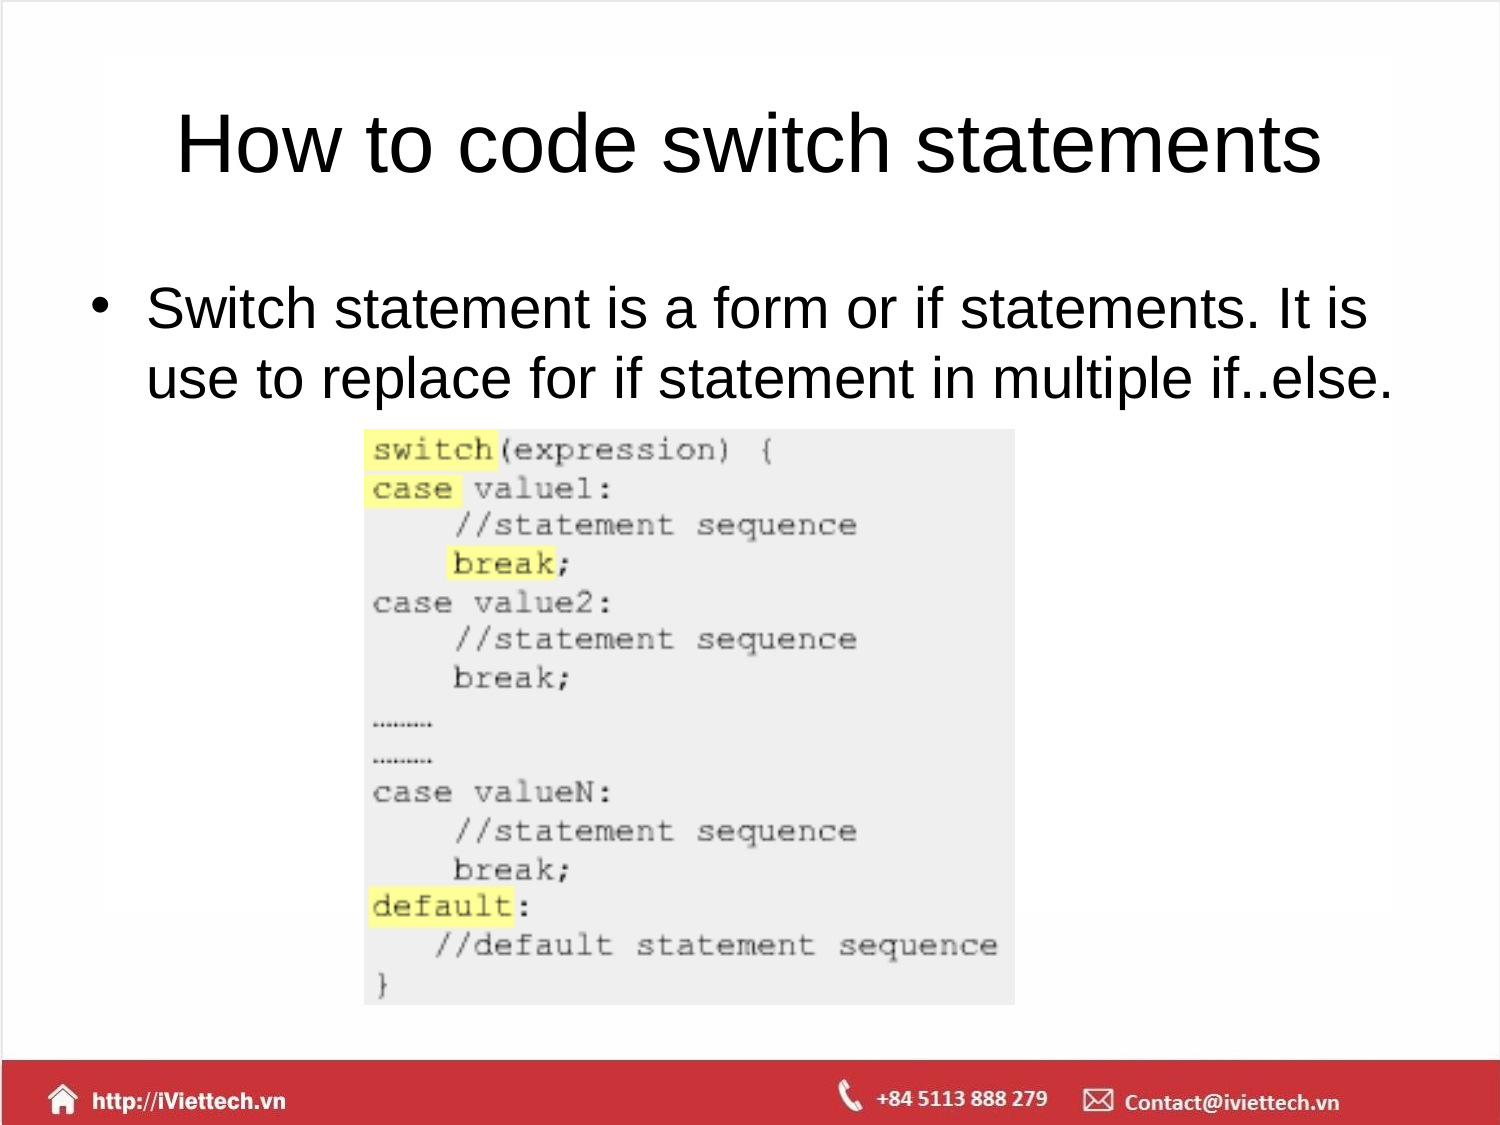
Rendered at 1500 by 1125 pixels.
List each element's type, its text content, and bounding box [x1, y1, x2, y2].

picture [0, 0, 1500, 1125]
list Switch statement is a form or if statements. It is use to replace for if statement in multiple if..else. [75, 262, 1425, 1005]
title How to code switch statements [75, 45, 1425, 233]
